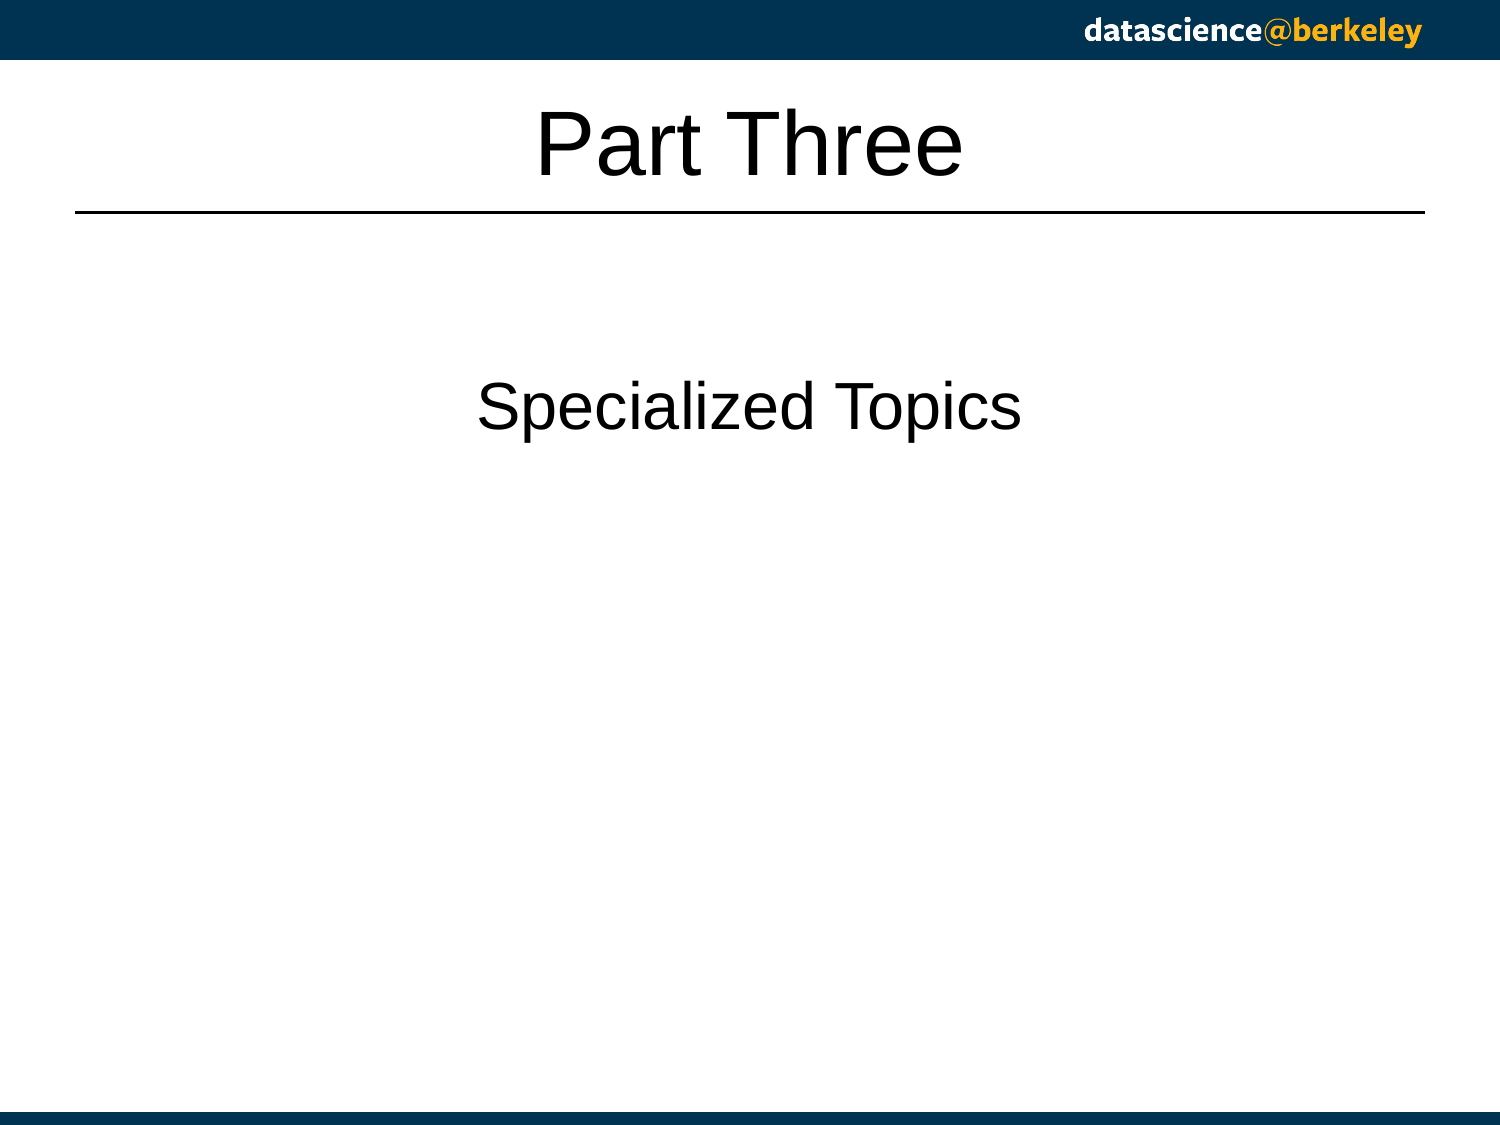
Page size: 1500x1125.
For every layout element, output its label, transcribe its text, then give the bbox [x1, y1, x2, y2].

list Specialized Topics [0, 262, 1500, 1100]
picture [1079, 10, 1431, 52]
title Part Three [75, 45, 1425, 233]
